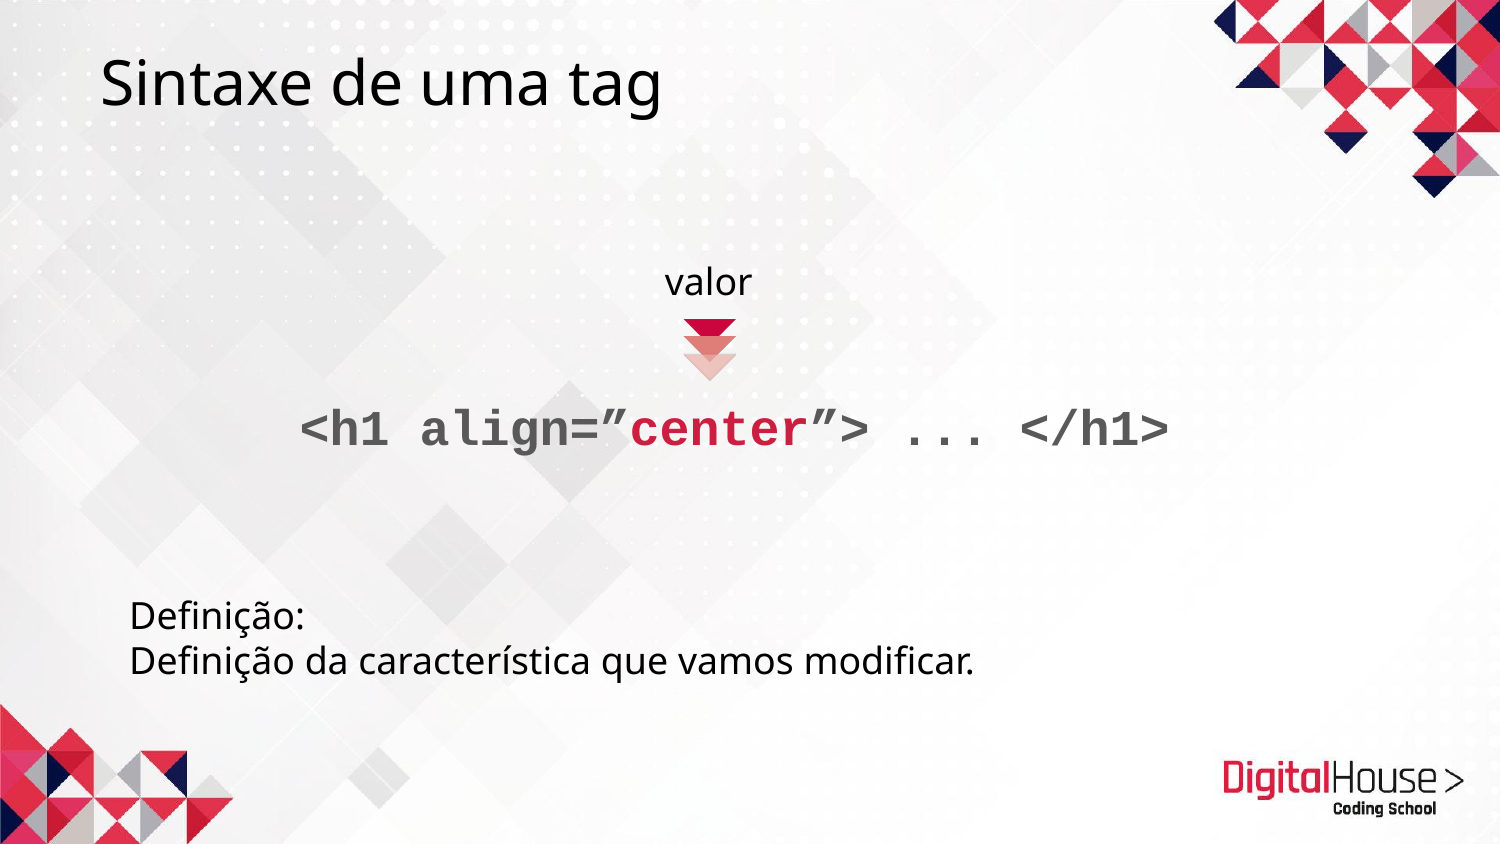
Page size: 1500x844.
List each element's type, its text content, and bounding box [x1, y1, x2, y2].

text_box Definição: Definição da característica que vamos modificar. [114, 576, 1485, 750]
title Sintaxe de uma tag [85, 9, 1187, 134]
picture [0, 0, 1500, 844]
subtitle <h1 align=”center”> ... </h1> [284, 380, 1216, 514]
text_box valor [531, 242, 887, 305]
